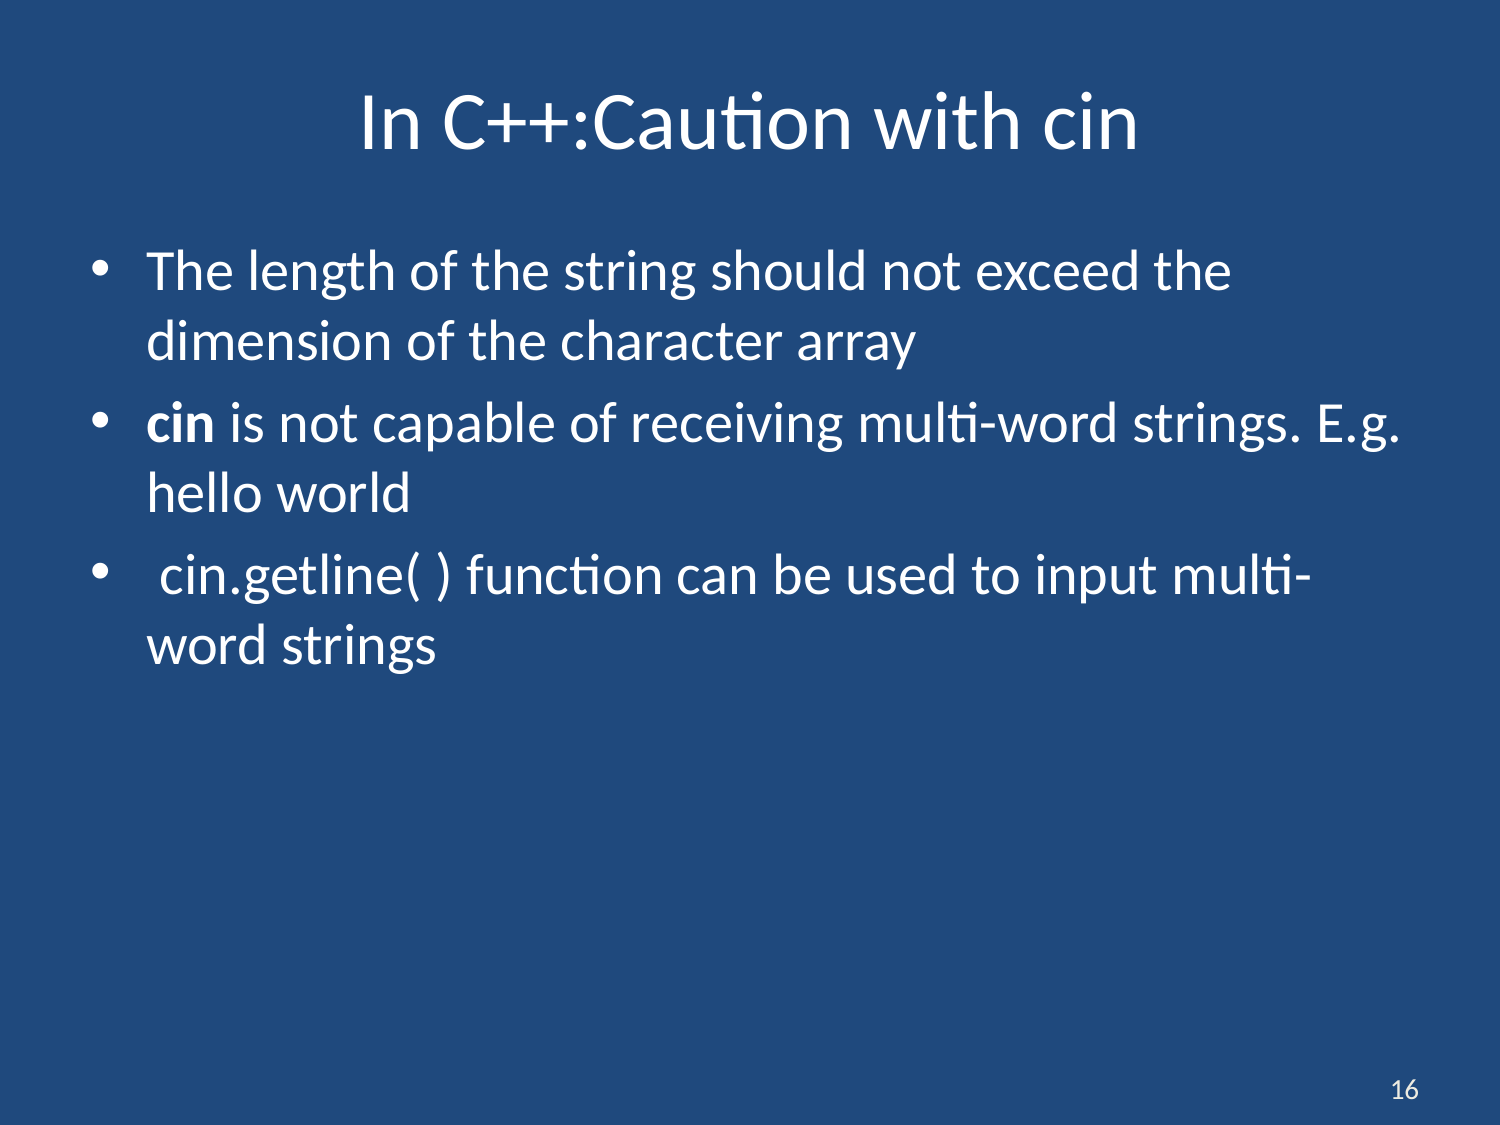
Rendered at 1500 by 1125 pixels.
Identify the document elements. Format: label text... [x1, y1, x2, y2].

title In C++:Caution with cin [75, 57, 1425, 175]
list The length of the string should not exceed the dimension of the character array cin is not capable of receiving multi-word strings. E.g. hello world cin.getline( ) function can be used to input multi-word strings [75, 224, 1425, 1005]
